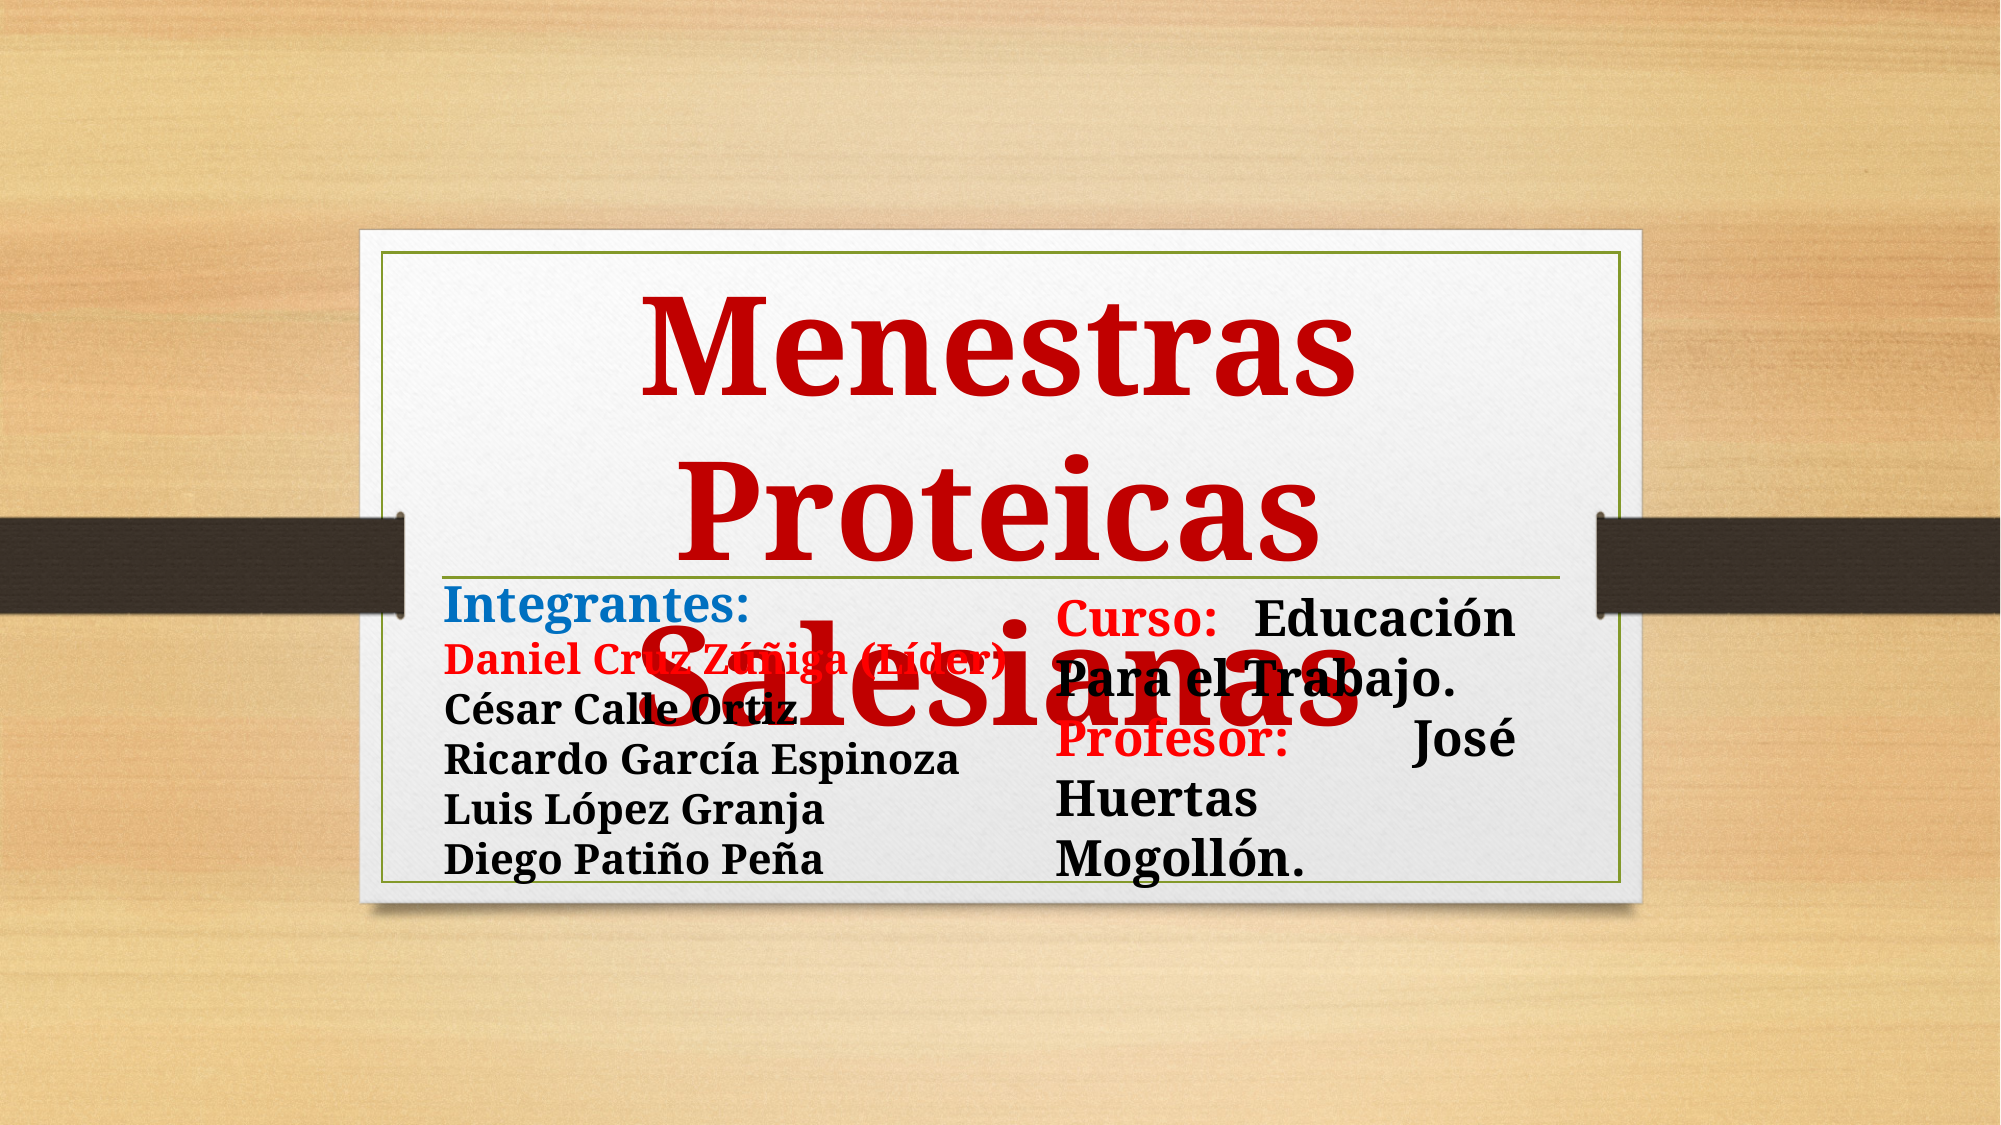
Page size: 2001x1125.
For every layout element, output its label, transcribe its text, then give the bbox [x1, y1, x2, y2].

text_box Integrantes: Daniel Cruz Zúñiga (Líder) César Calle Ortiz Ricardo García Espinoza Luis López Granja Diego Patiño Peña [428, 565, 1572, 891]
text_box Menestras Proteicas Salesianas [363, 250, 1637, 761]
picture [0, 0, 2001, 1125]
text_box Curso: Educación Para el Trabajo. Profesor: José Huertas Mogollón. [1039, 598, 1533, 875]
